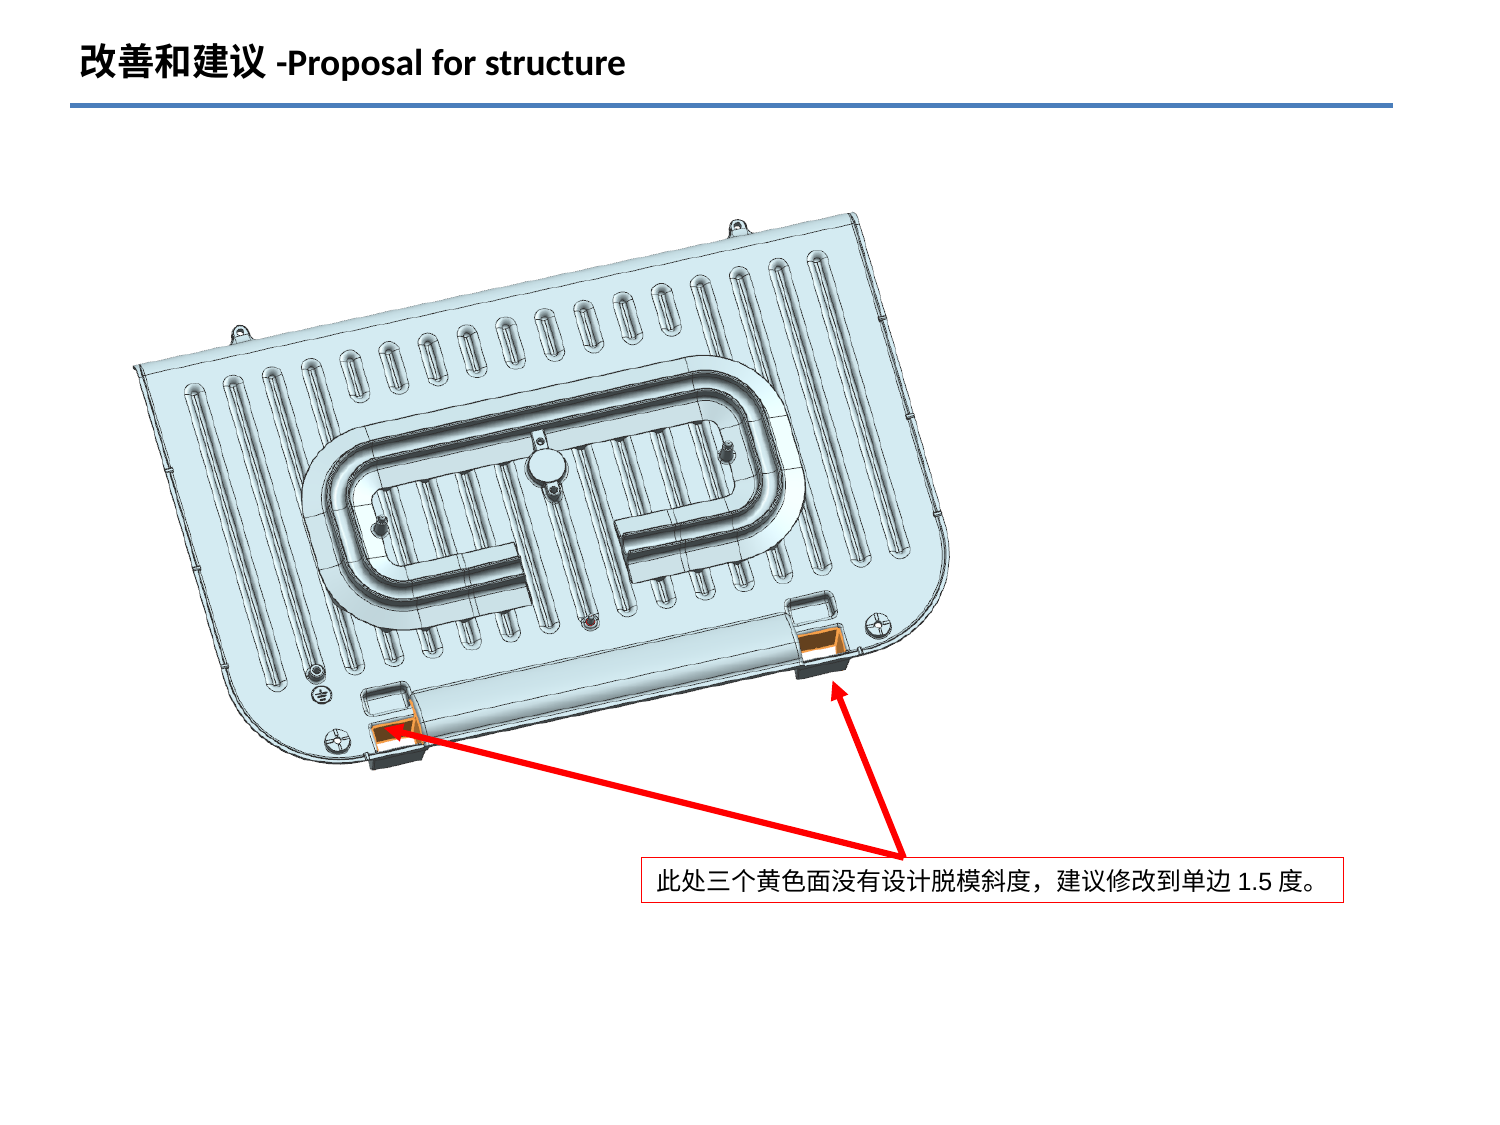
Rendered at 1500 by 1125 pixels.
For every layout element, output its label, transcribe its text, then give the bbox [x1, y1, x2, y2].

text_box 改善和建议-Proposal for structure [64, 30, 1152, 91]
text_box 此处三个黄色面没有设计脱模斜度，建议修改到单边1.5度。 [641, 857, 1344, 903]
picture [88, 184, 999, 842]
